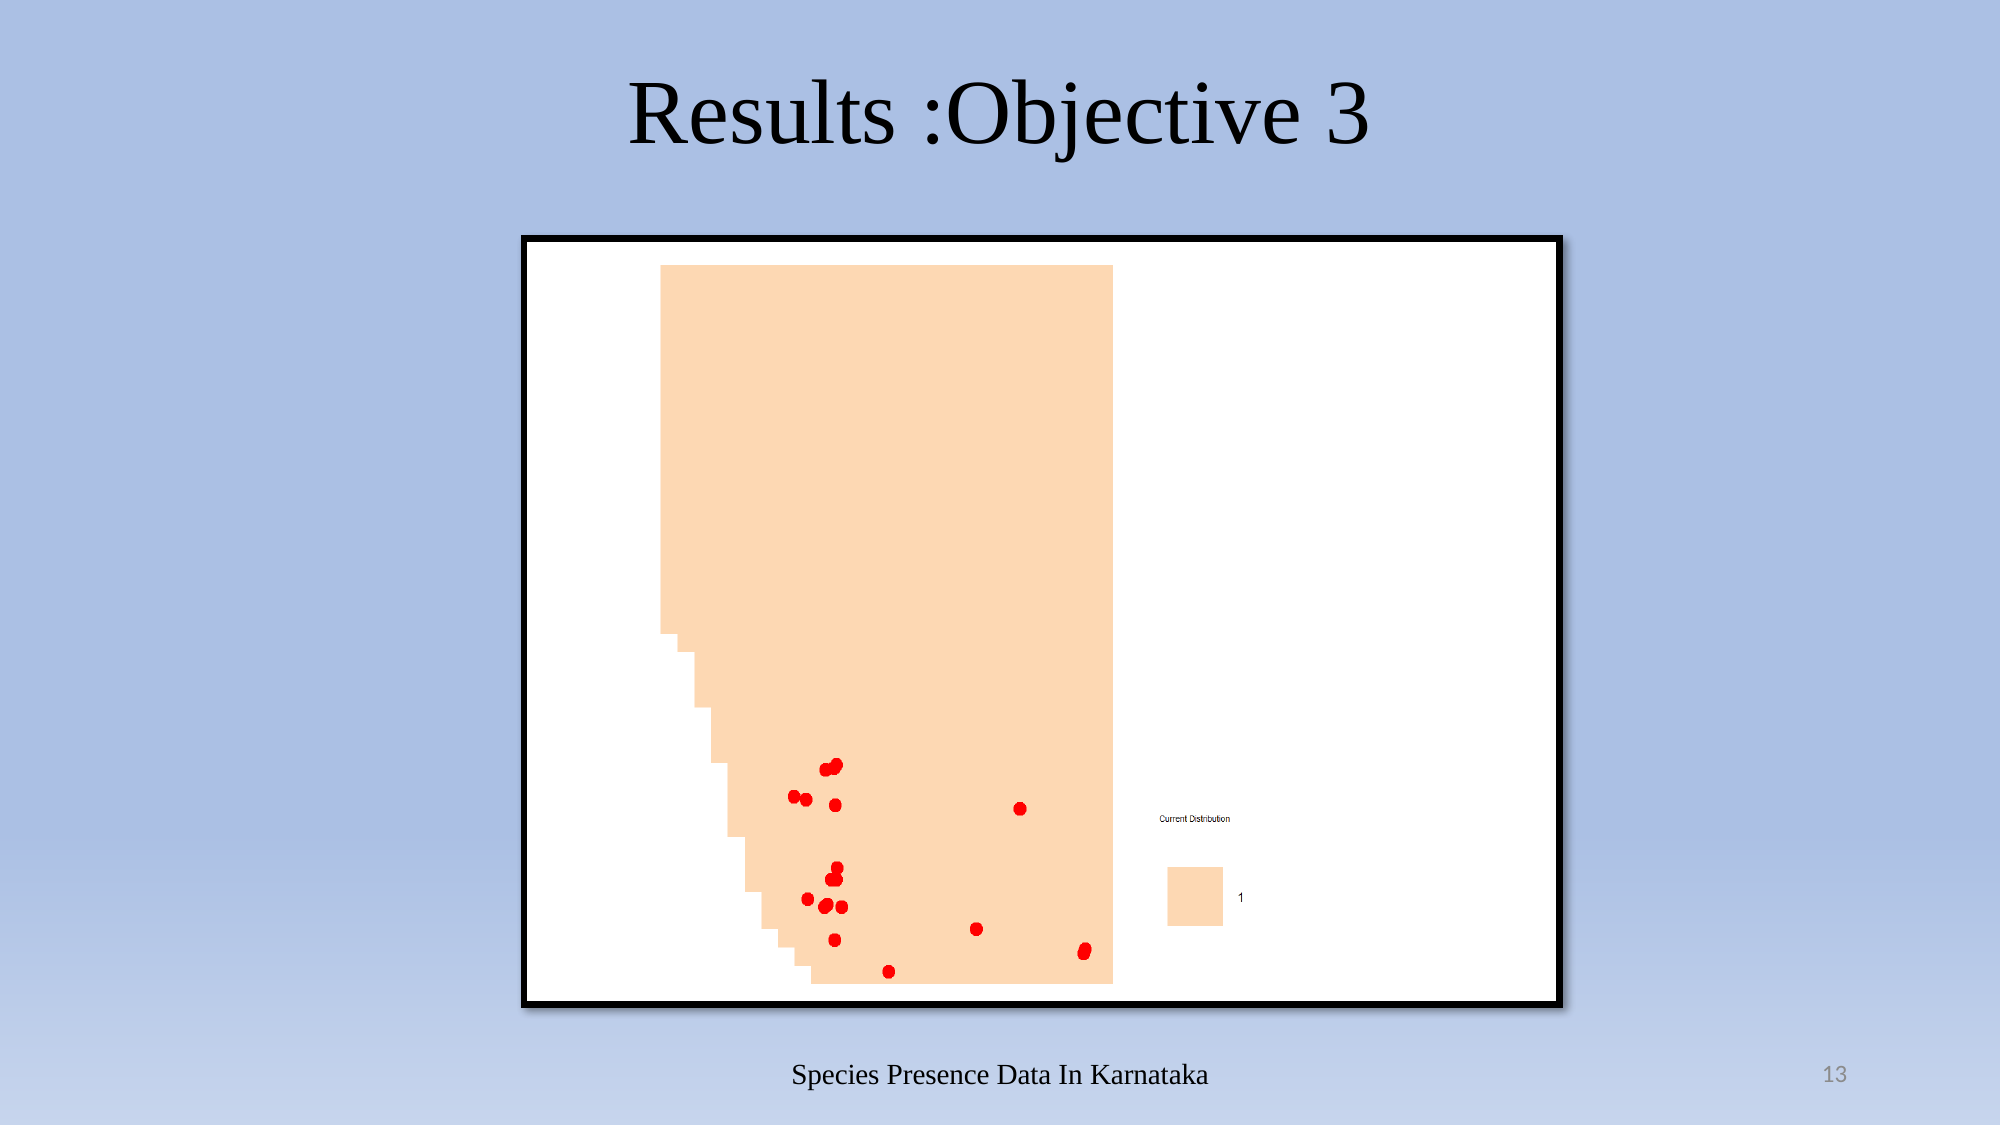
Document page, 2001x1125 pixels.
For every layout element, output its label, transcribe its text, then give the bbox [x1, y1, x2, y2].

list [526, 241, 1557, 1002]
footer Species Presence Data In Karnataka [662, 1042, 1338, 1103]
slide_number 13 [1412, 1042, 1863, 1103]
title Results :Objective 3 [137, 59, 1863, 278]
